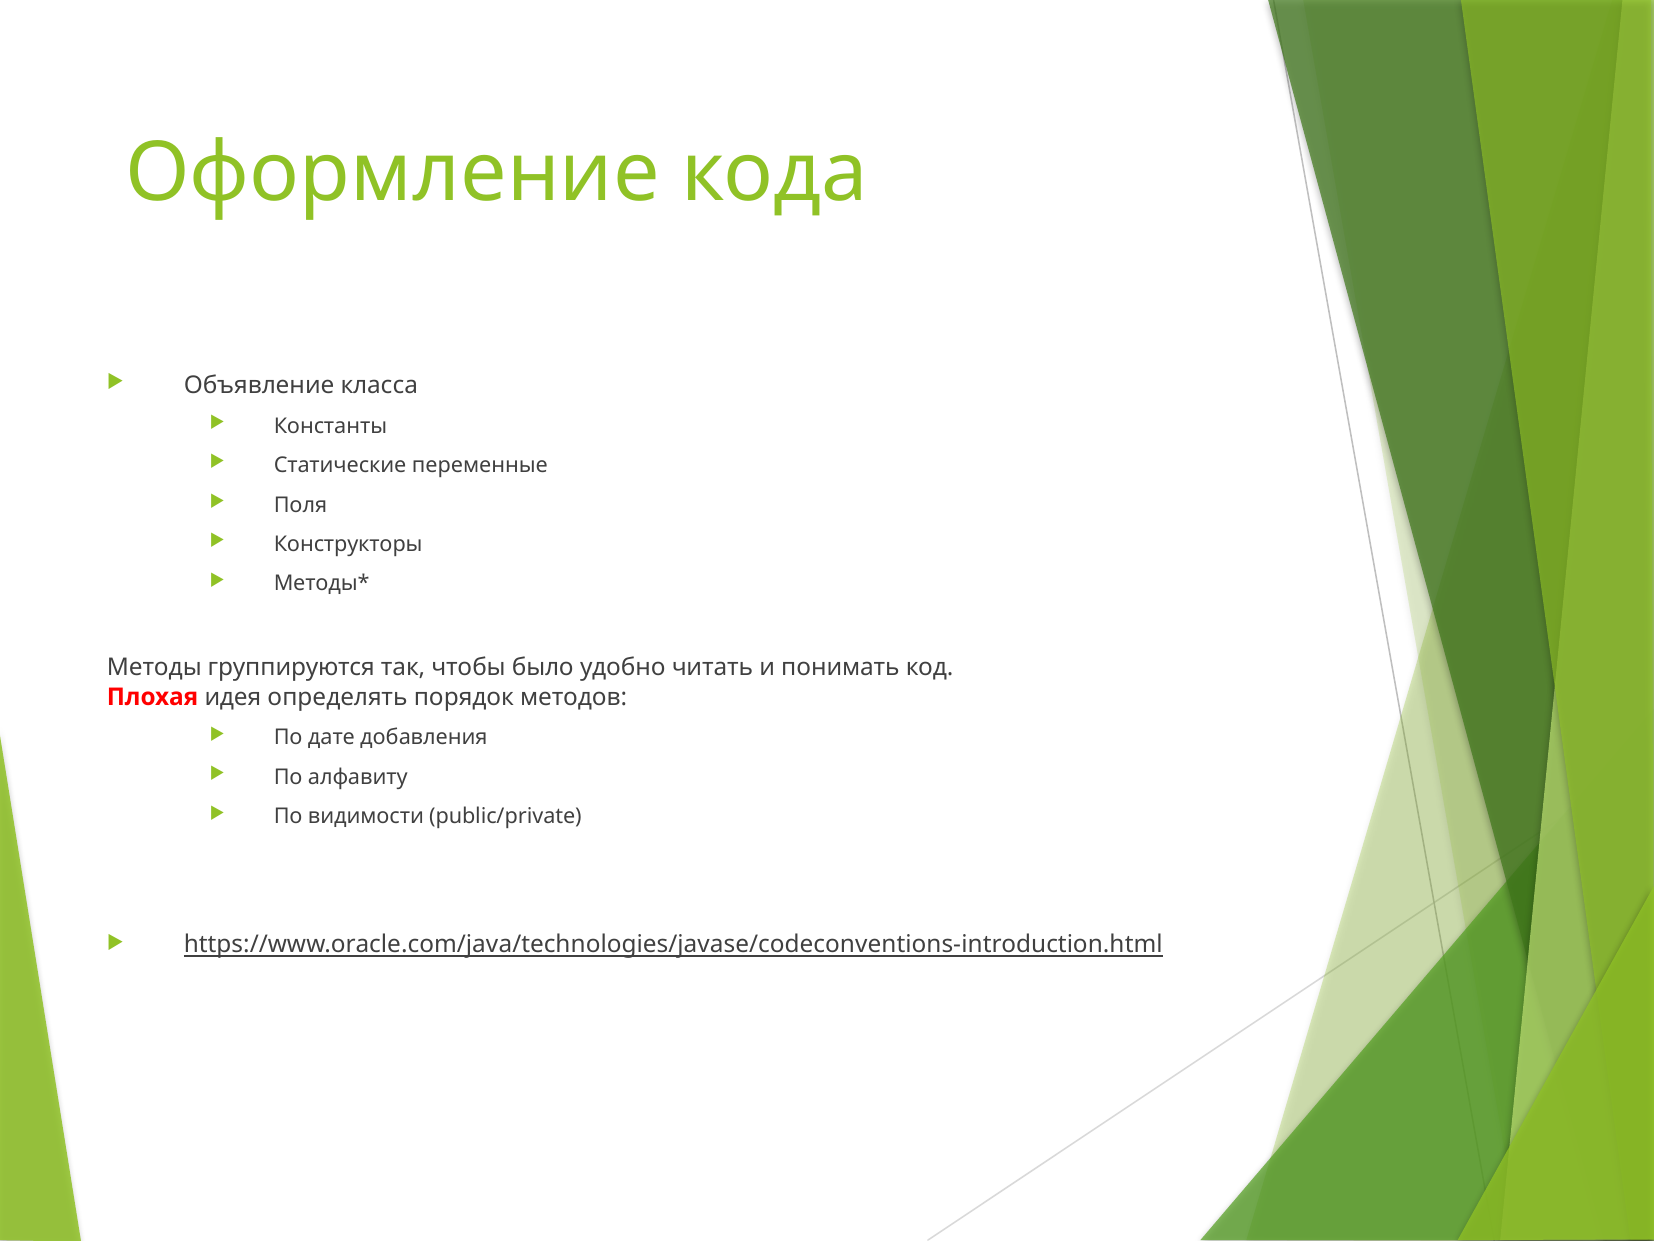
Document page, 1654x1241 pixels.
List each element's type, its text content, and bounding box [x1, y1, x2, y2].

title Оформление кода [110, 110, 1259, 350]
list Объявление класса Константы Статические переменные Поля Конструкторы Методы* Методы группируются так, чтобы было удобно читать и понимать код. Плохая идея определять порядок методов: По дате добавления По алфавиту По видимости (public/private) https://www.oracle.com/java/technologies/javase/codeconventions-introduction.html [91, 361, 1258, 975]
